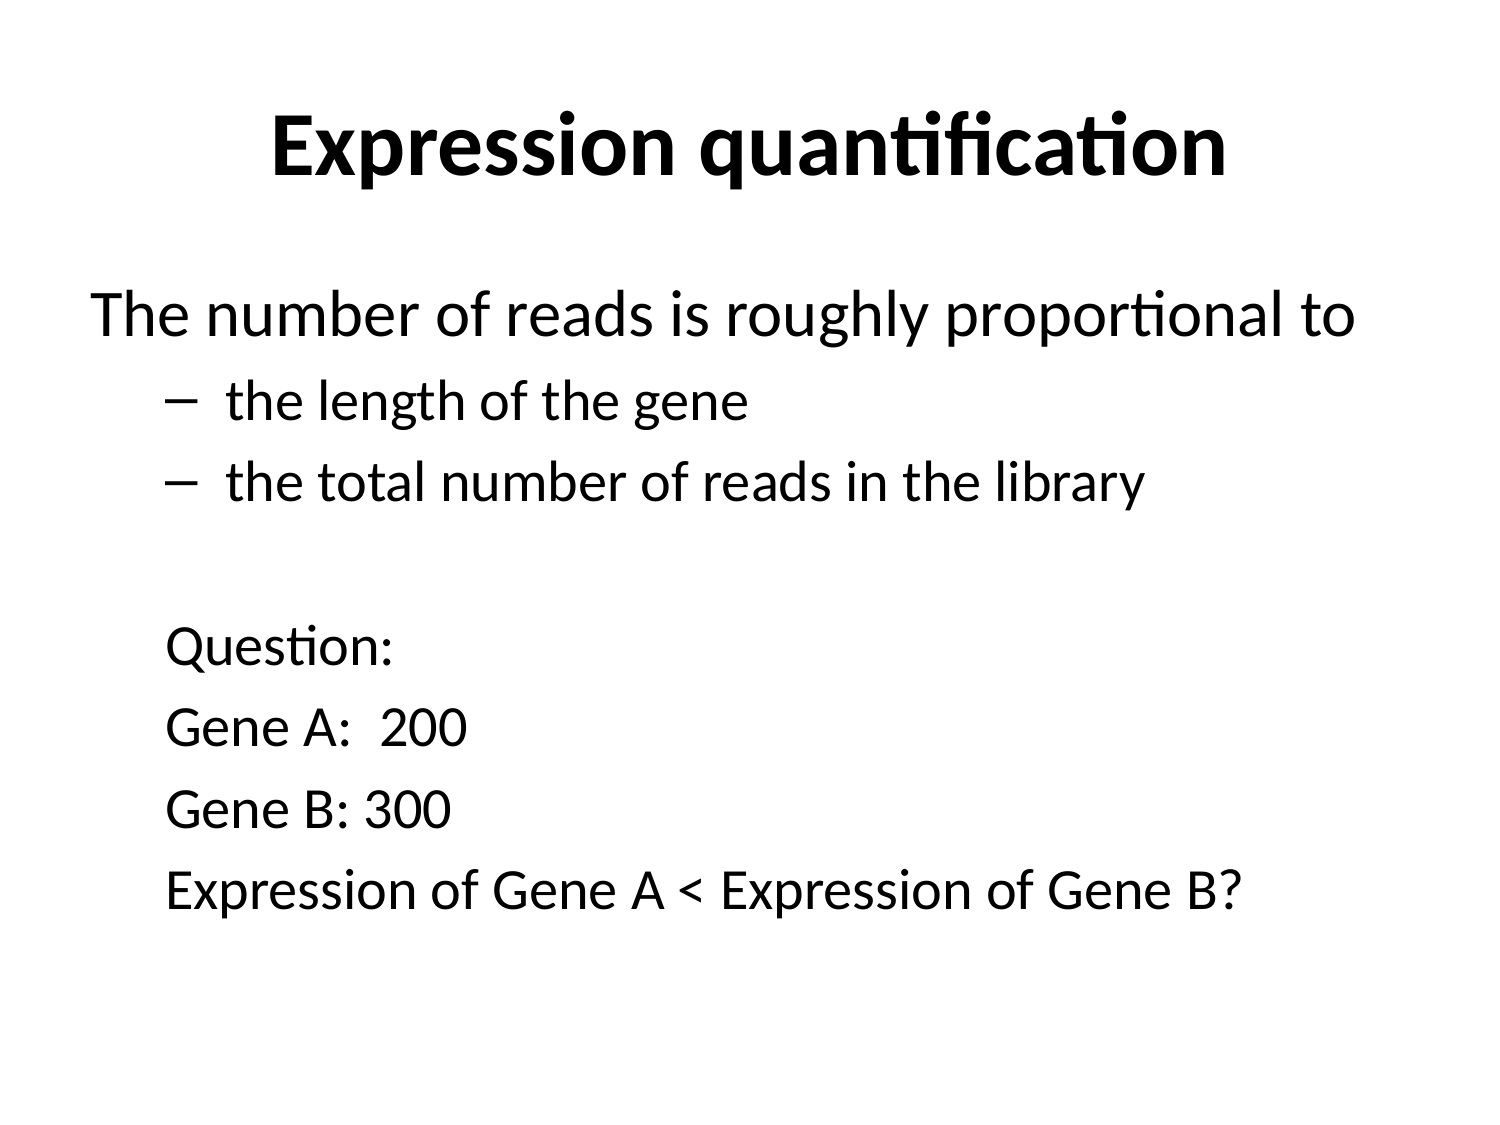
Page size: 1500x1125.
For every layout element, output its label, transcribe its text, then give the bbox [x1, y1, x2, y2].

title Expression quantification [75, 45, 1425, 233]
list The number of reads is roughly proportional to the length of the gene the total number of reads in the library Question: Gene A: 200 Gene B: 300 Expression of Gene A < Expression of Gene B? [75, 262, 1425, 1005]
